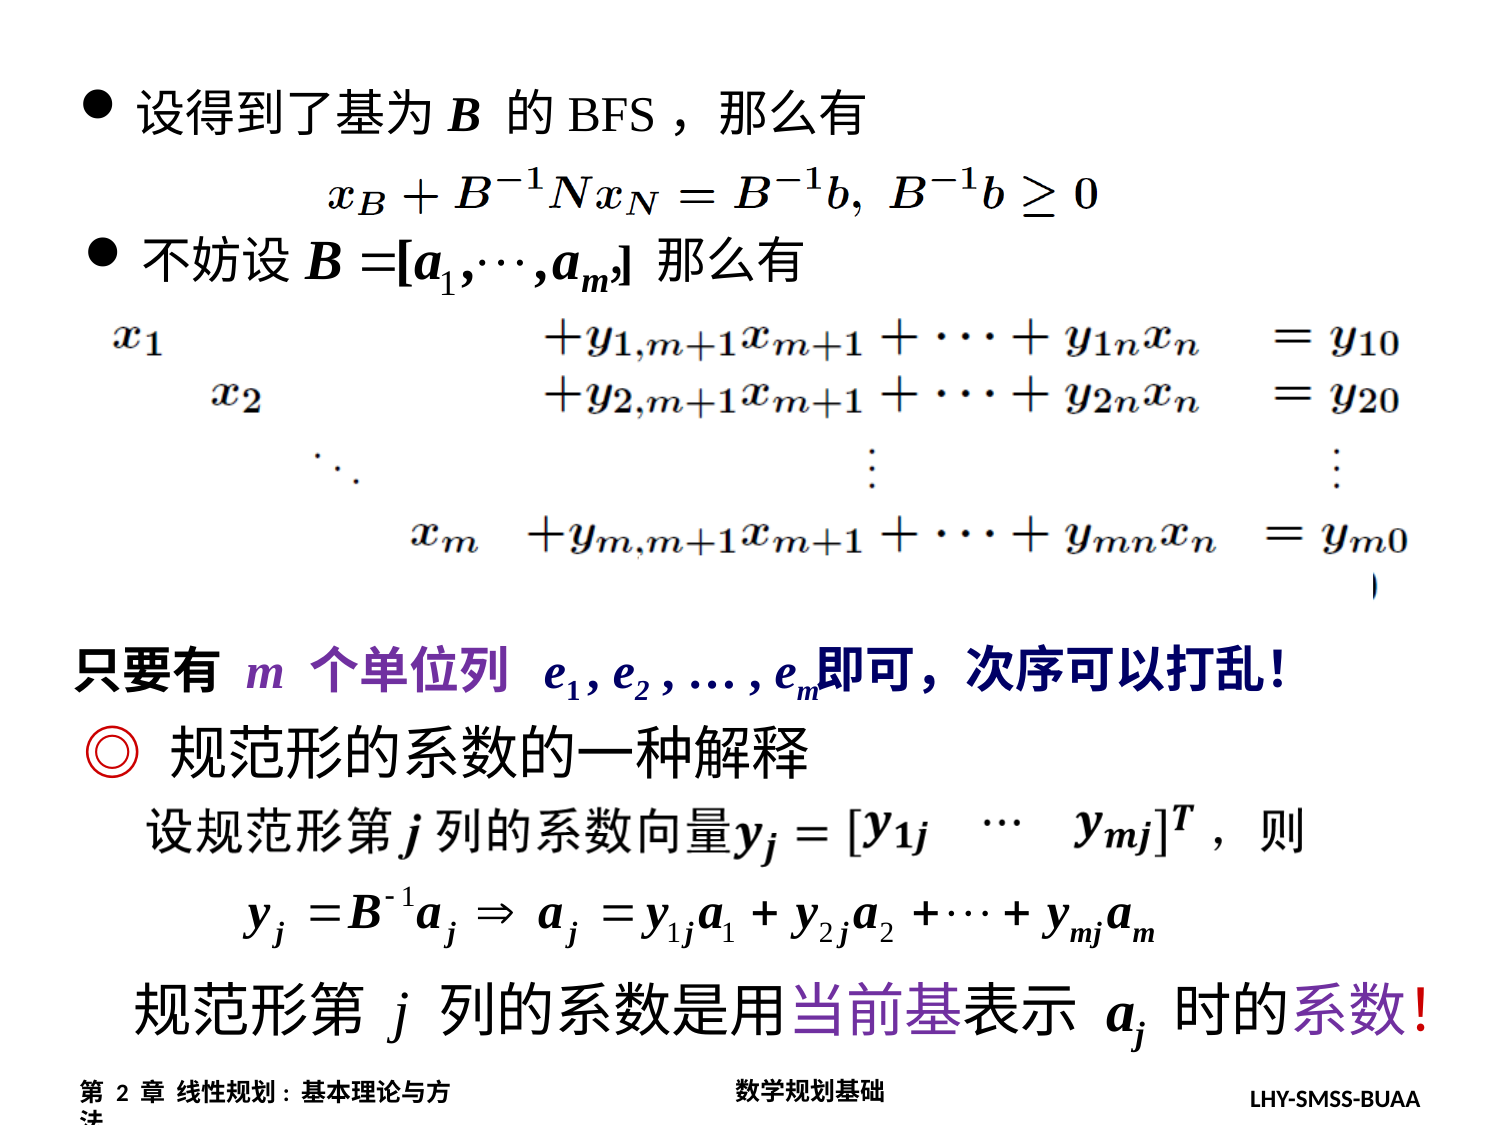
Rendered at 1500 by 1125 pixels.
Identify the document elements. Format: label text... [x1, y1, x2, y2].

text_box 规范形第 j 列的系数是用当前基表示 aj 时的系数！ [118, 965, 1500, 1060]
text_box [57, 629, 1355, 707]
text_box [64, 73, 1467, 220]
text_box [233, 873, 1168, 959]
text_box [129, 790, 1388, 875]
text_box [69, 227, 1413, 632]
text_box ◎ 规范形的系数的一种解释 [69, 715, 867, 794]
